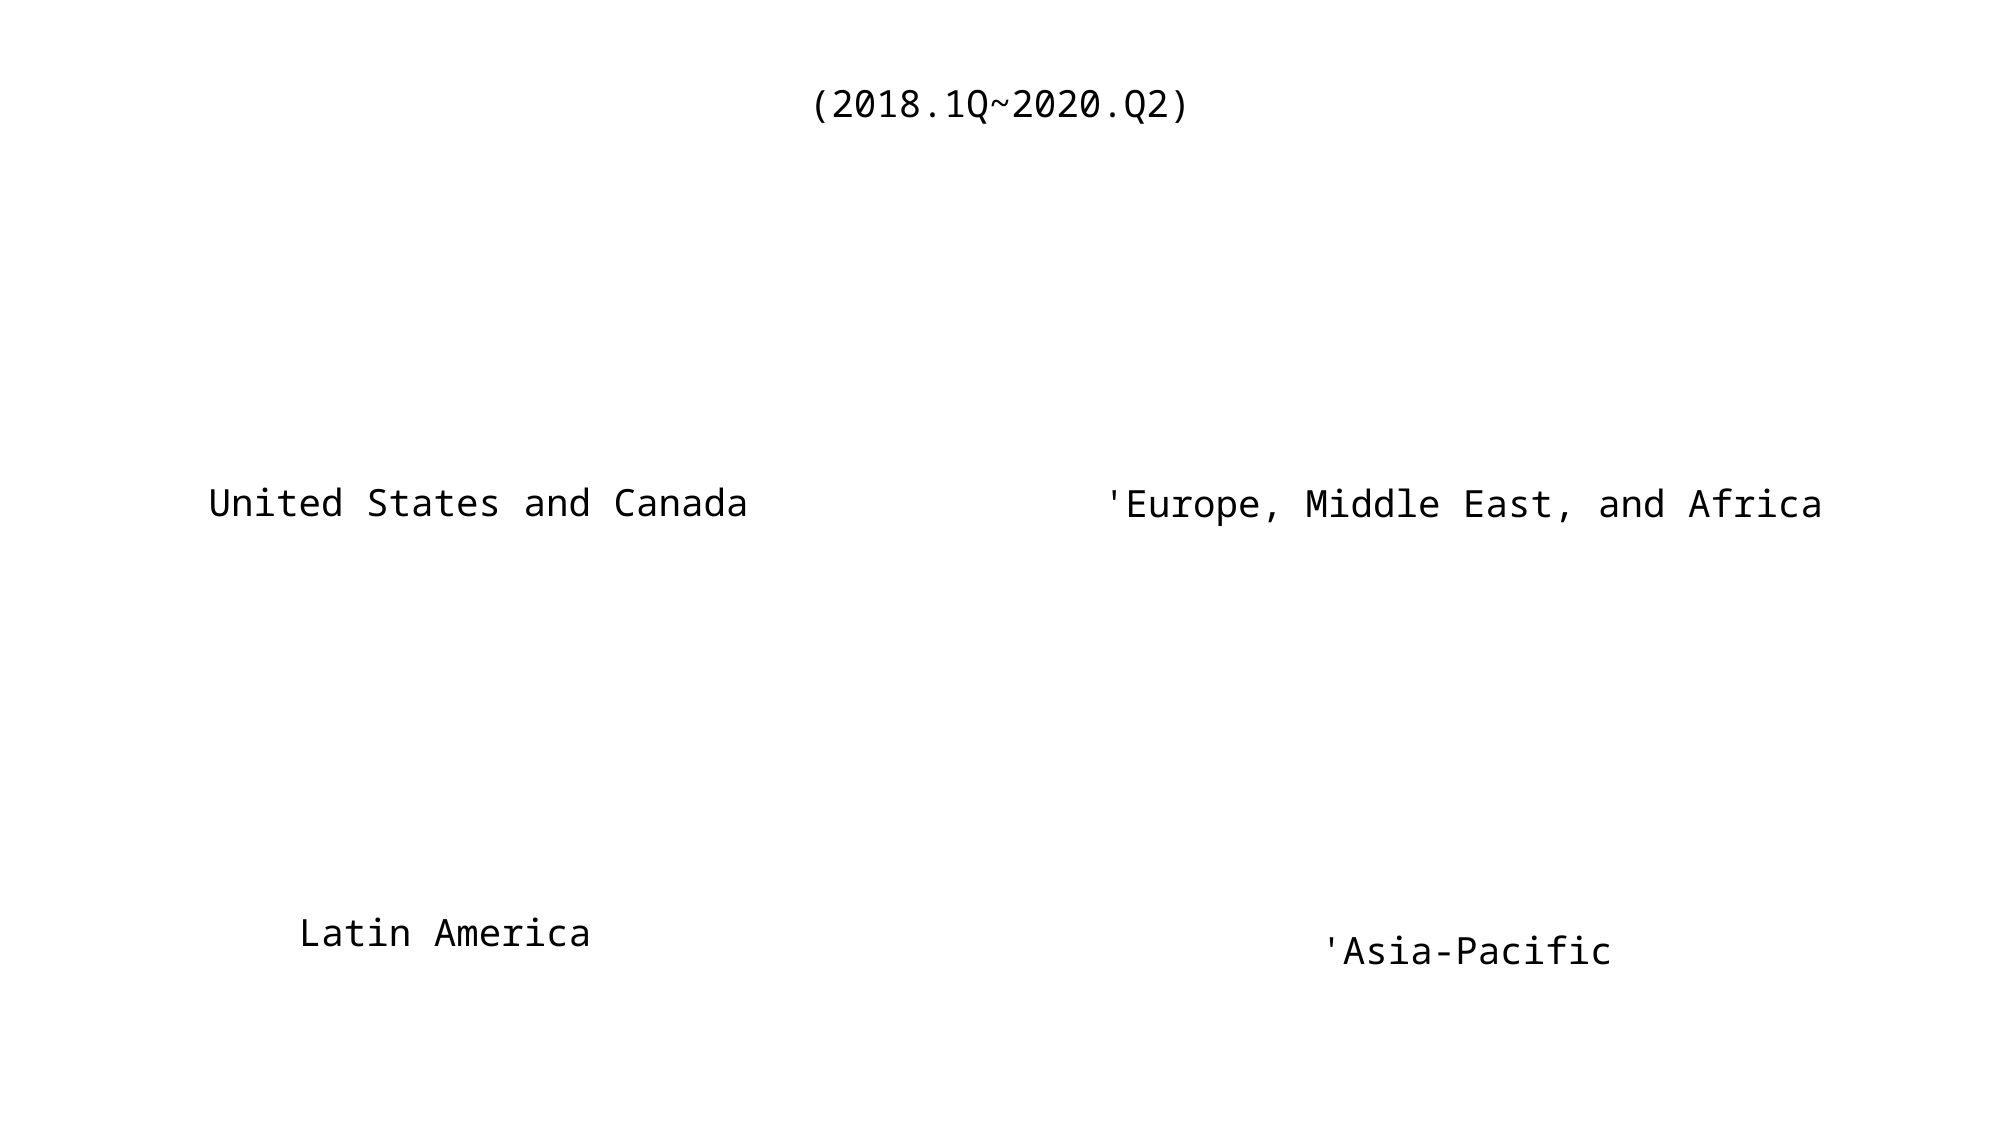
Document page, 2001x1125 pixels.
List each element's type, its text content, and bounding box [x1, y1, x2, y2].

text_box United States and Canada [193, 471, 1322, 532]
text_box (2018.1Q~2020.Q2) [793, 72, 1244, 133]
text_box 'Asia-Pacific [1305, 919, 1756, 980]
text_box 'Europe, Middle East, and Africa [1088, 472, 2000, 533]
text_box Latin America [283, 901, 734, 962]
